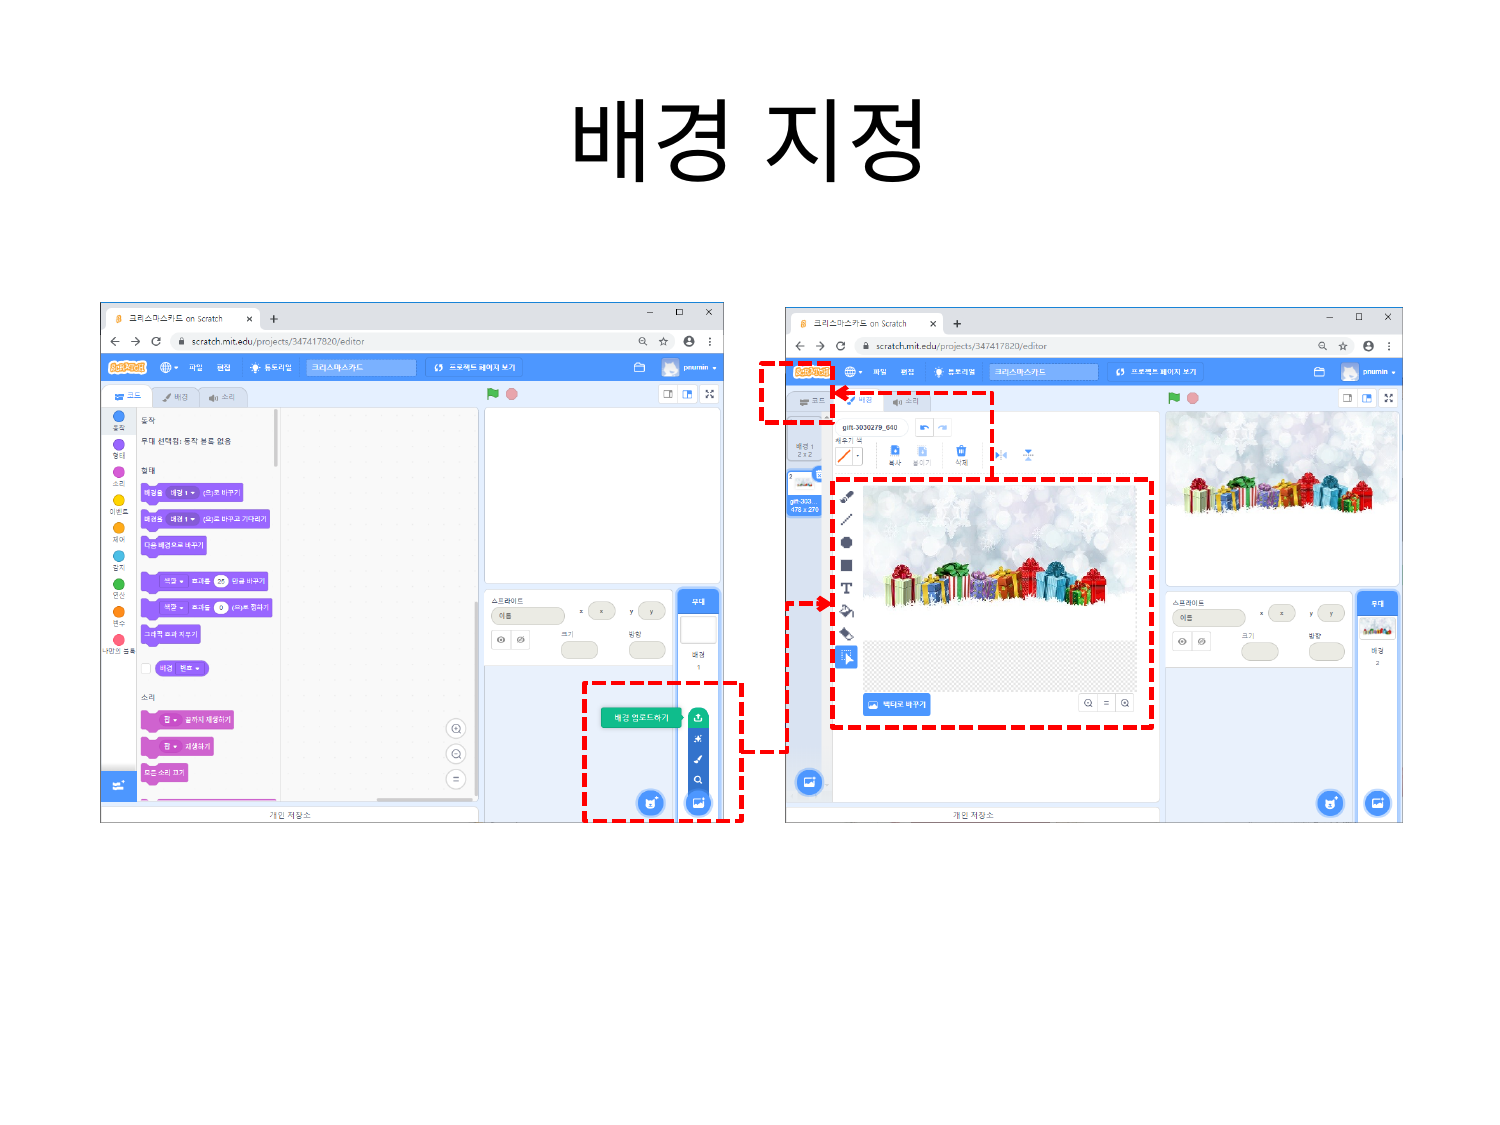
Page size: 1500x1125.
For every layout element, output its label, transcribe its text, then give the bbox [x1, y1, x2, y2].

text_box [728, 681, 743, 823]
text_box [868, 356, 956, 517]
picture [785, 307, 1403, 823]
title 배경 지정 [75, 45, 1425, 233]
text_box [760, 361, 780, 425]
picture [100, 302, 724, 823]
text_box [741, 603, 833, 753]
